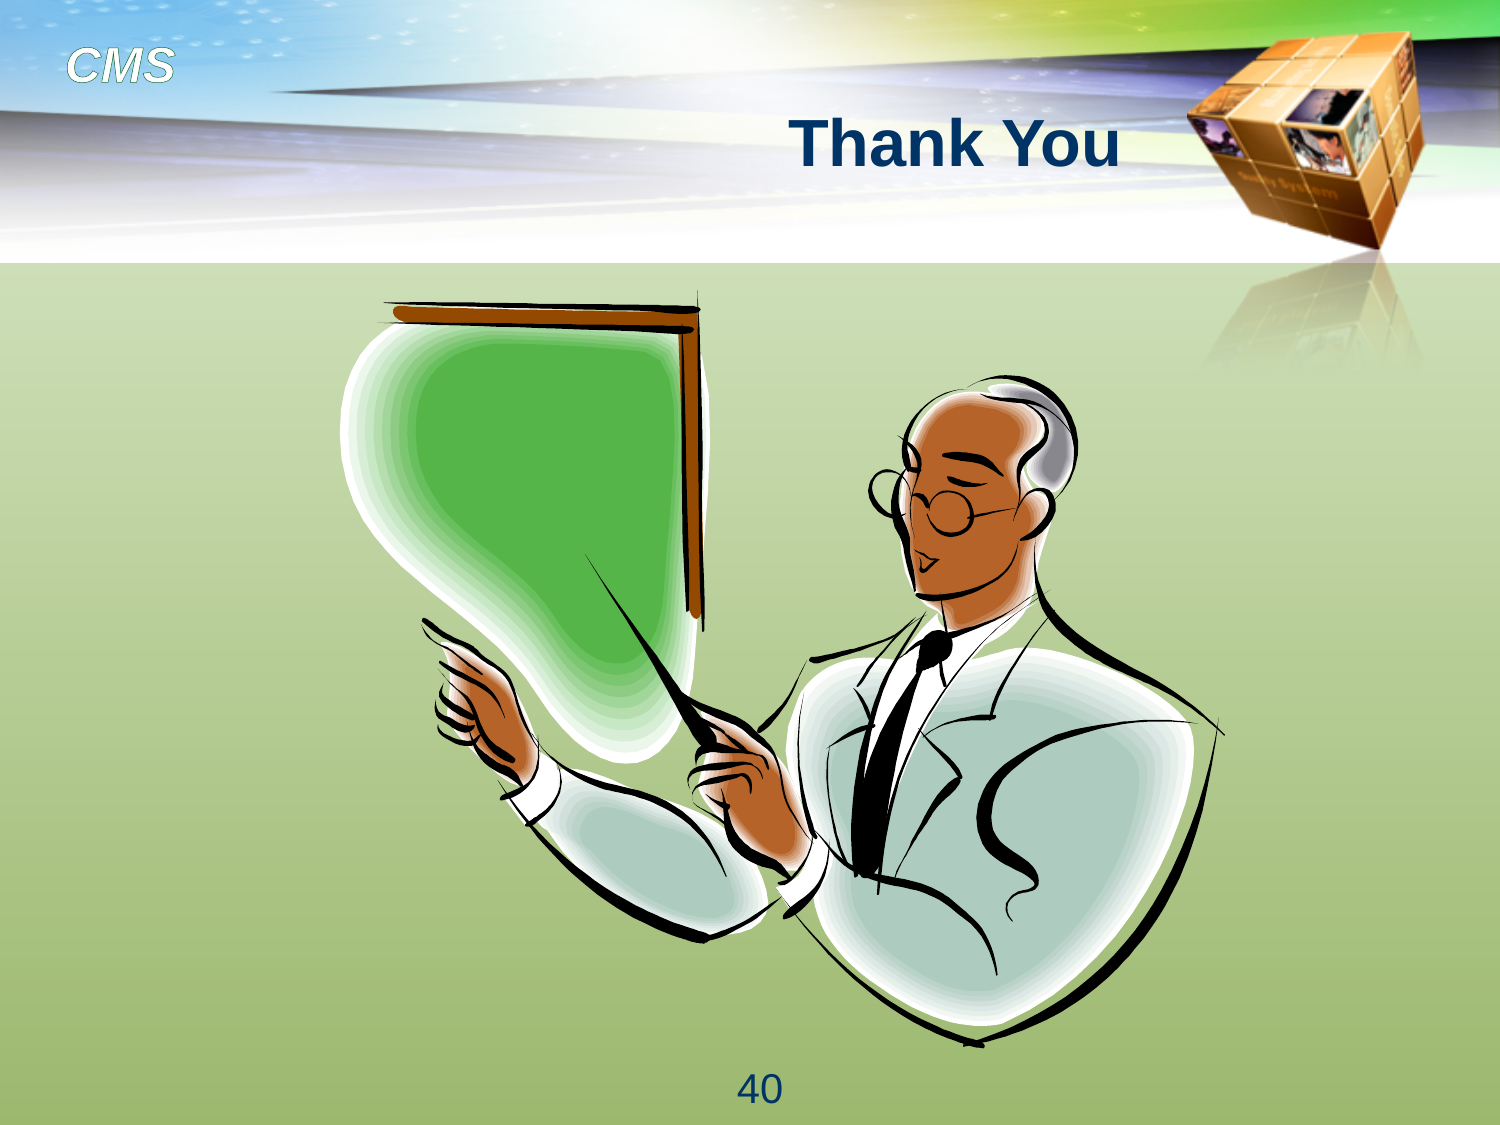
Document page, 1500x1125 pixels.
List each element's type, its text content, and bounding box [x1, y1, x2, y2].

picture [0, 0, 1500, 375]
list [337, 289, 1226, 1050]
title Thank You [87, 99, 1138, 181]
slide_number 40 [691, 1057, 830, 1125]
